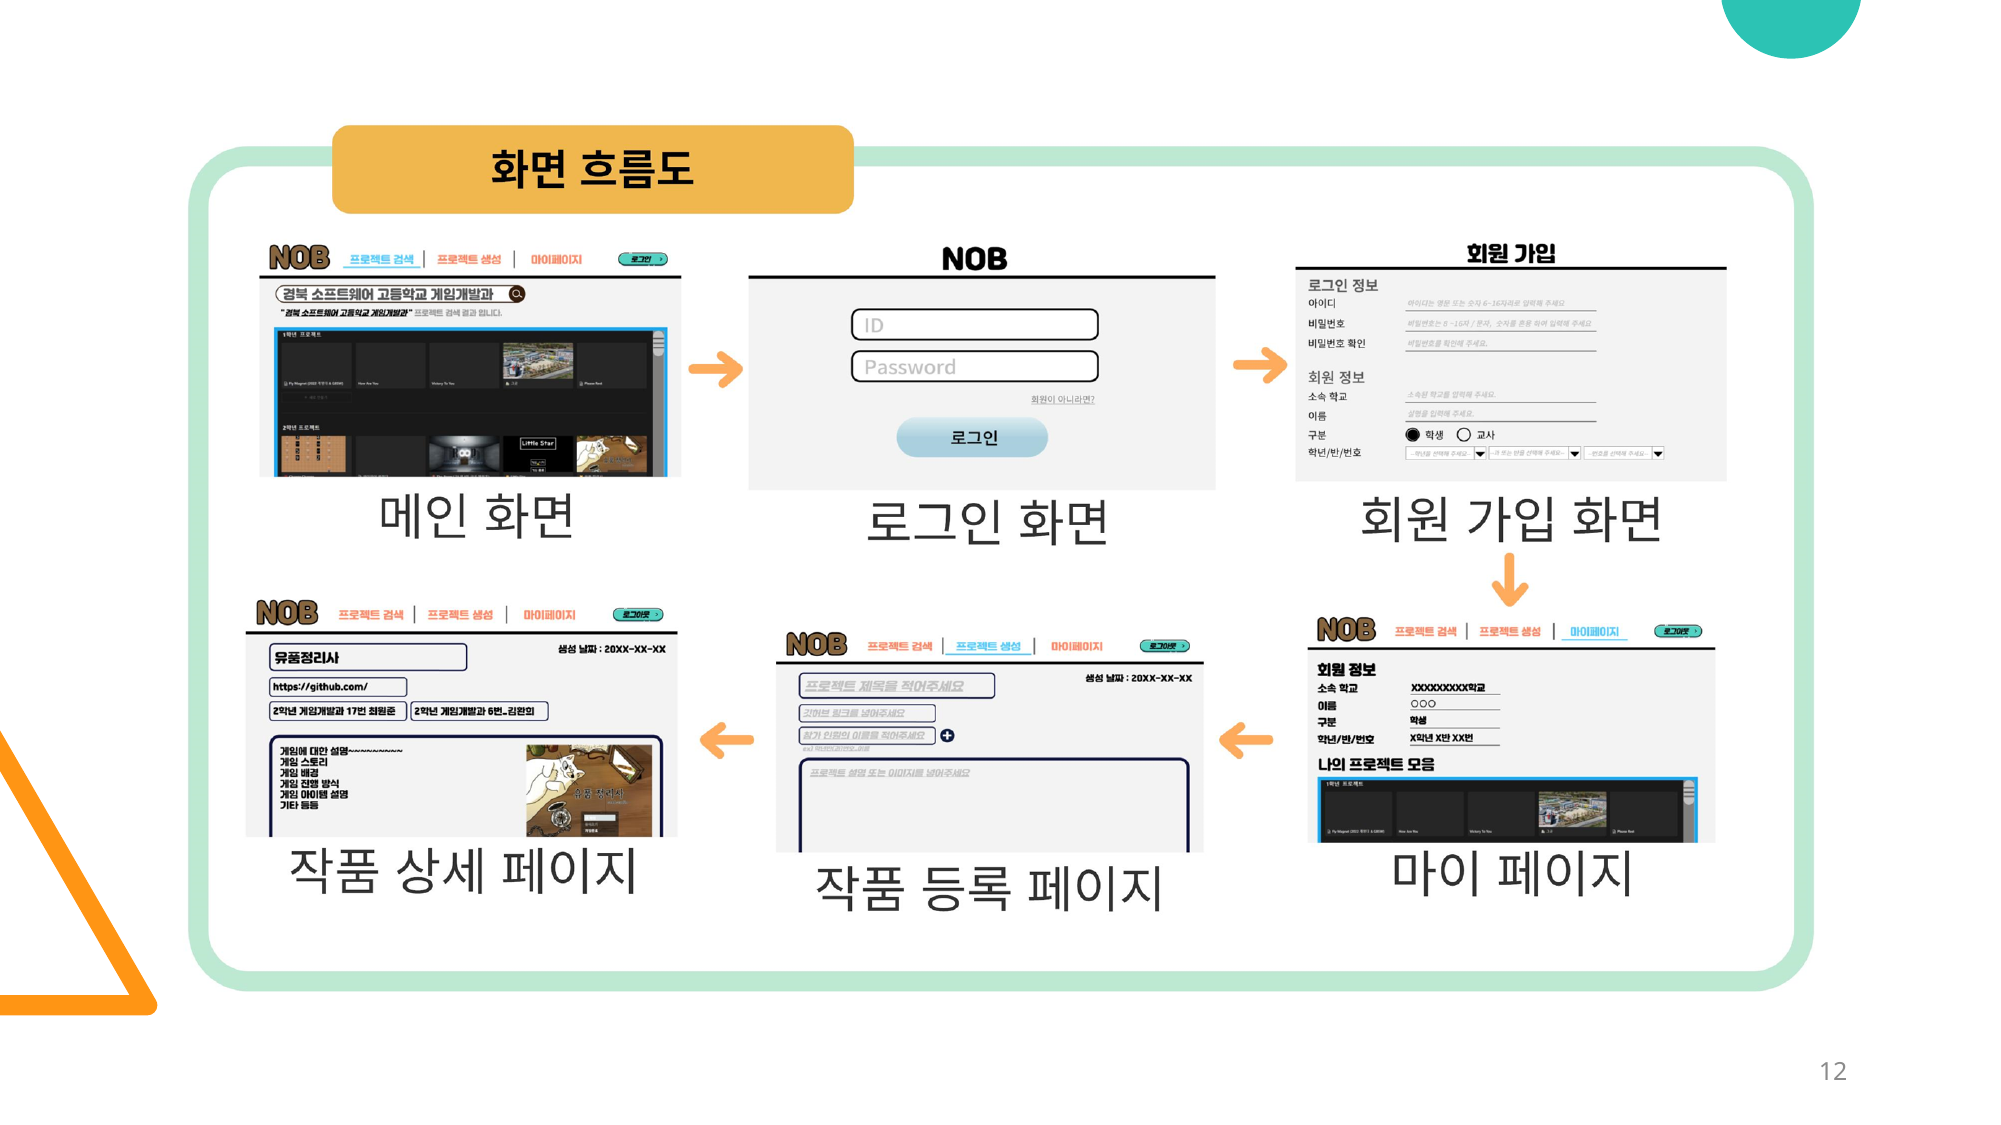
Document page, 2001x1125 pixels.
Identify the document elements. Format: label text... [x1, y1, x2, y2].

slide_number 12 [1412, 1042, 1863, 1103]
picture [159, 118, 1841, 1007]
